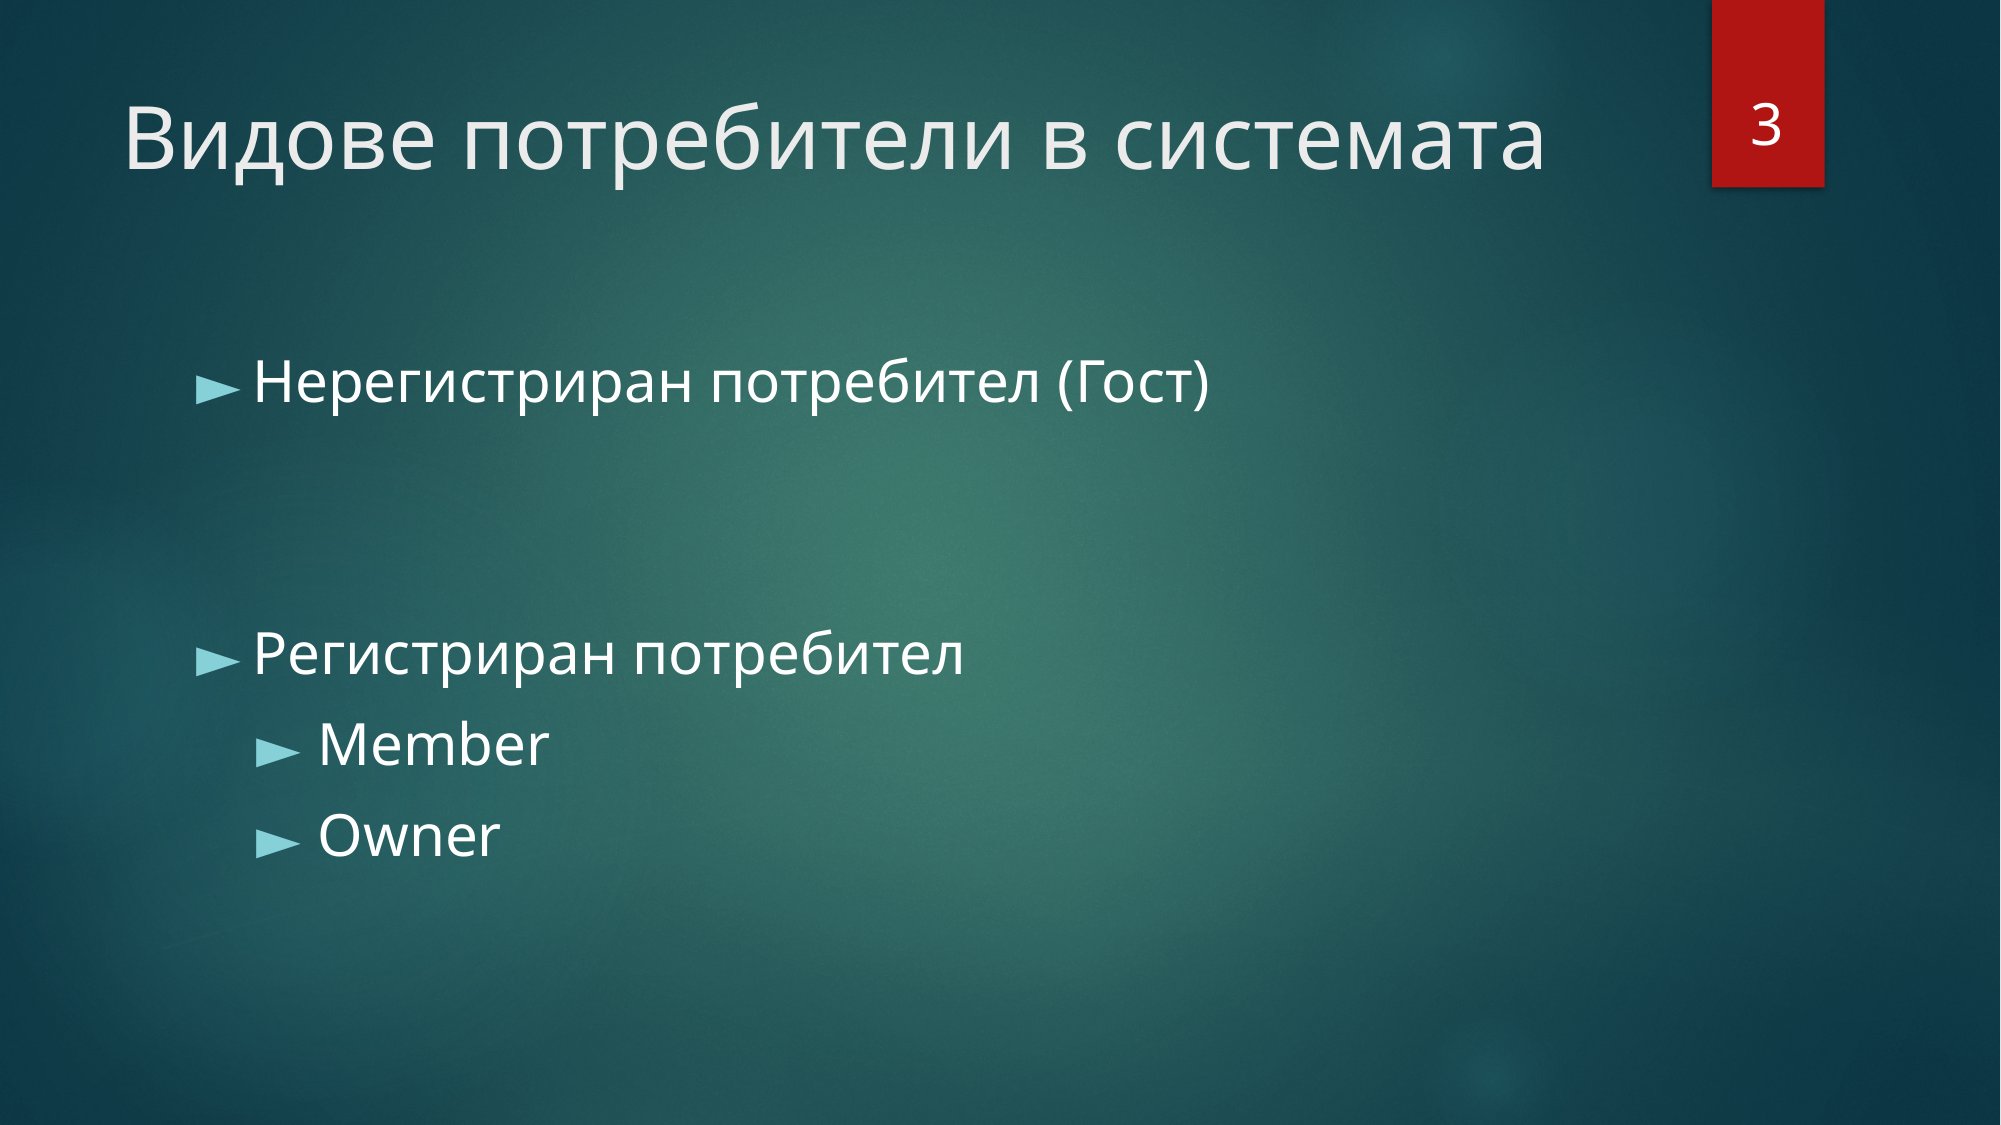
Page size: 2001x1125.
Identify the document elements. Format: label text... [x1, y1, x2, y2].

picture [0, 0, 2001, 1125]
title Видове потребители в системата [106, 74, 1649, 304]
slide_number ‹#› [1698, 48, 1836, 175]
list Нерегистриран потребител (Гост) Регистриран потребител Member Owner [181, 336, 1649, 1025]
